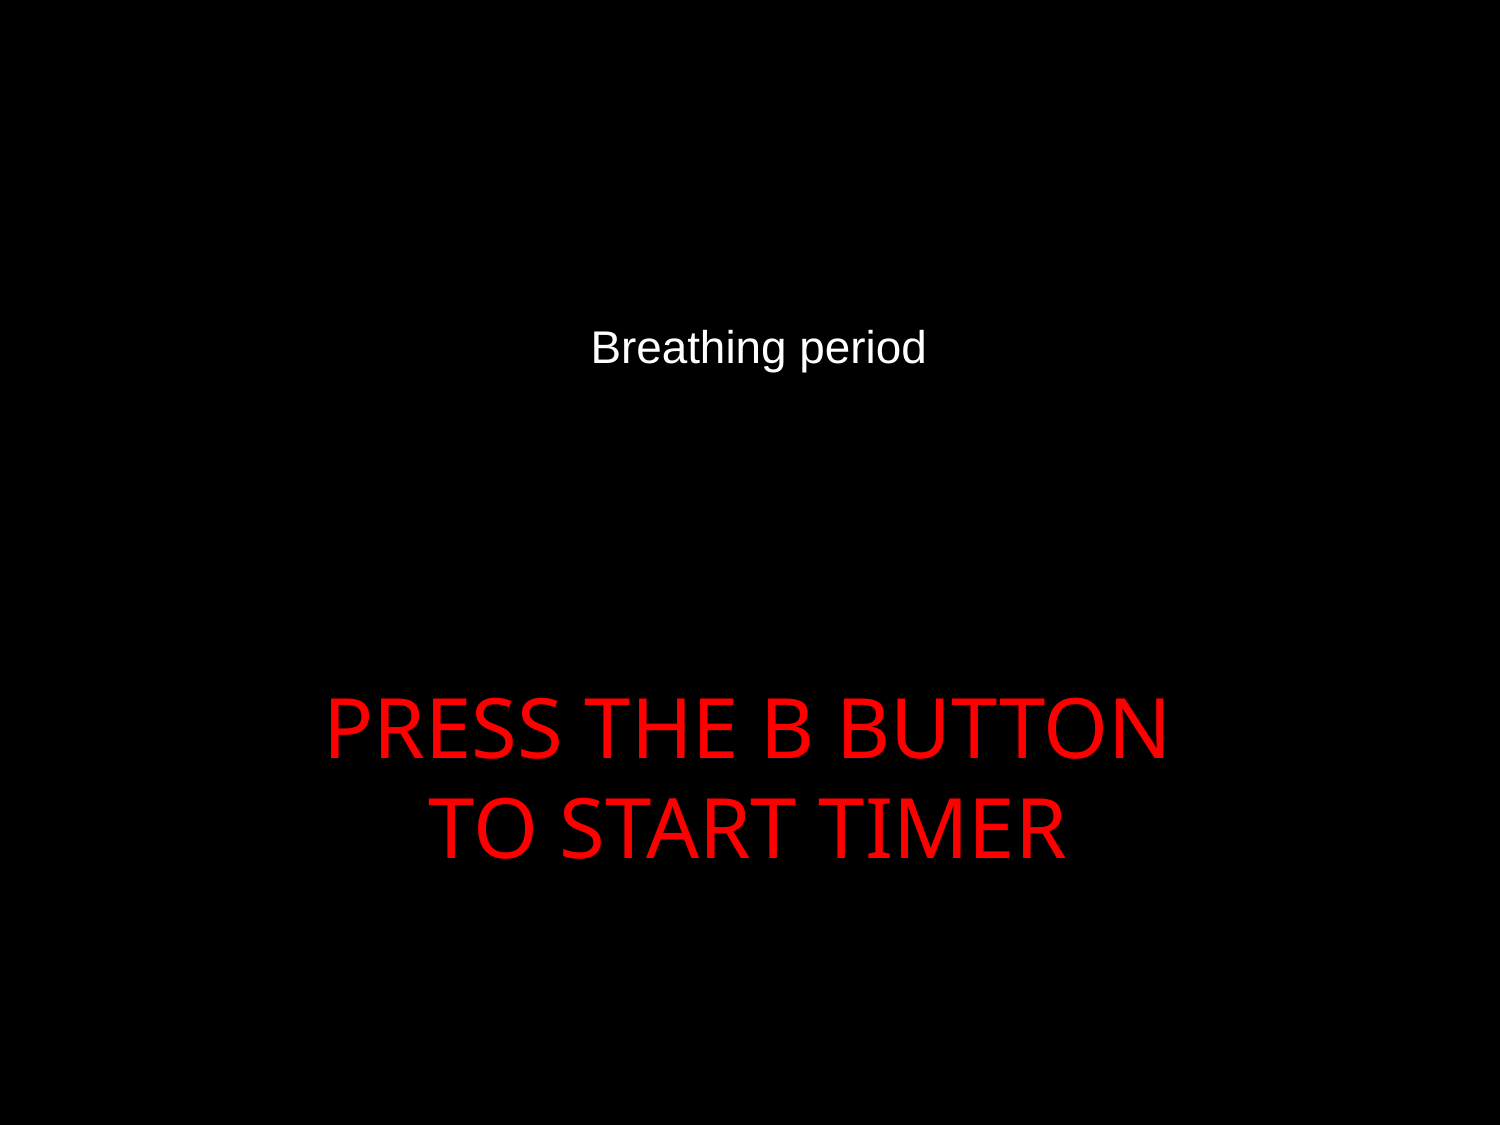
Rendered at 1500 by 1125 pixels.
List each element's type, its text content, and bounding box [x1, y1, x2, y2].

text_box PRESS THE B BUTTON TO START TIMER [8, 585, 1500, 967]
text_box Breathing period [95, 310, 1423, 490]
